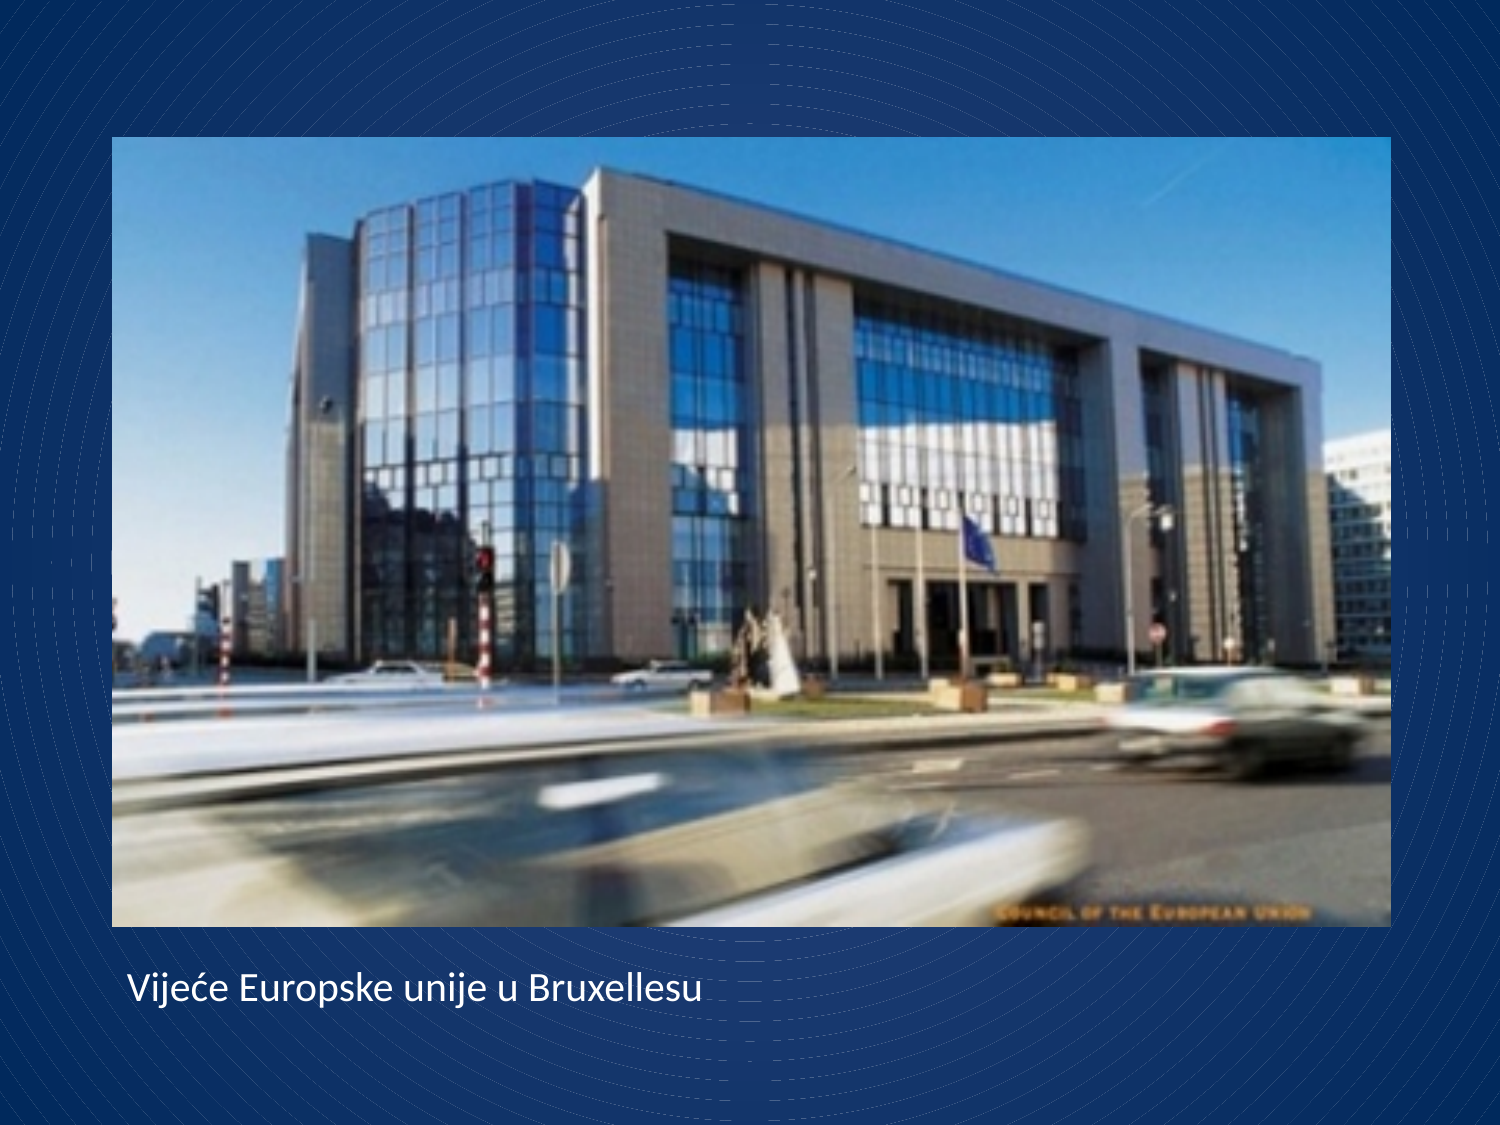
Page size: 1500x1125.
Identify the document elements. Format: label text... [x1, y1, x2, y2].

picture [111, 136, 1391, 927]
text_box Vijeće Europske unije u Bruxellesu [112, 952, 768, 1018]
